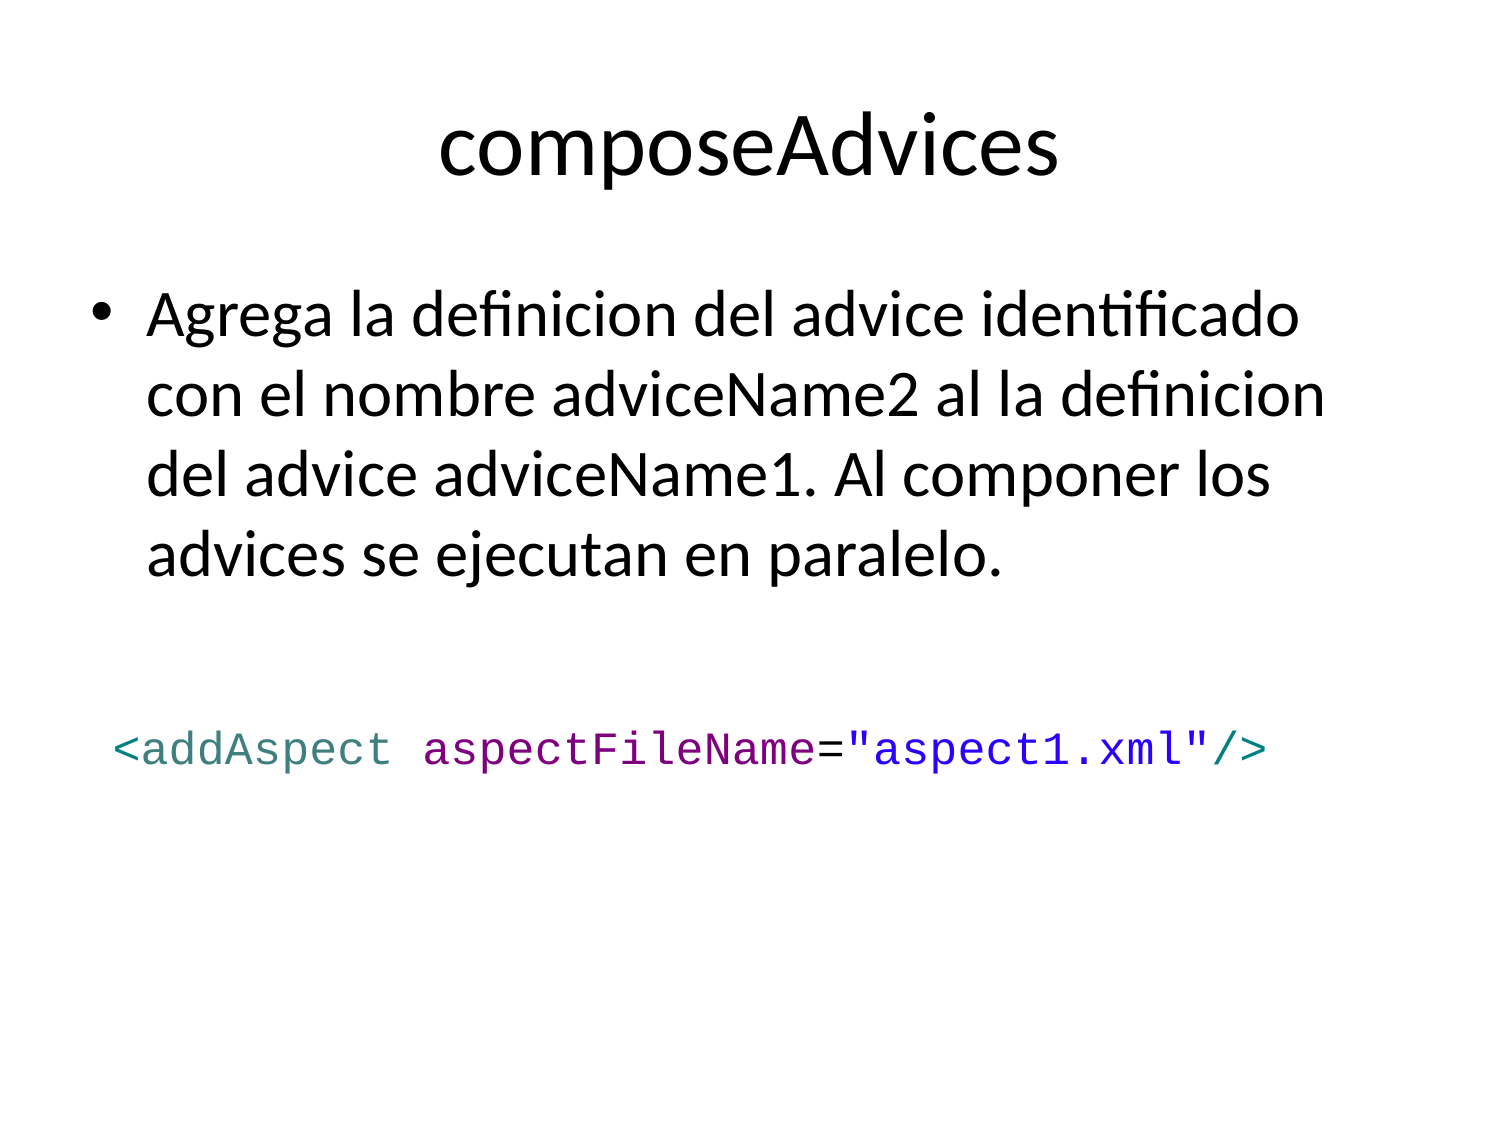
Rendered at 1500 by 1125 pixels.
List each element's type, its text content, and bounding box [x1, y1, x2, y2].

title composeAdvices [75, 45, 1425, 233]
list Agrega la definicion del advice identificado con el nombre adviceName2 al la definicion del advice adviceName1. Al componer los advices se ejecutan en paralelo. [75, 262, 1425, 1005]
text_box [112, 724, 1339, 1038]
